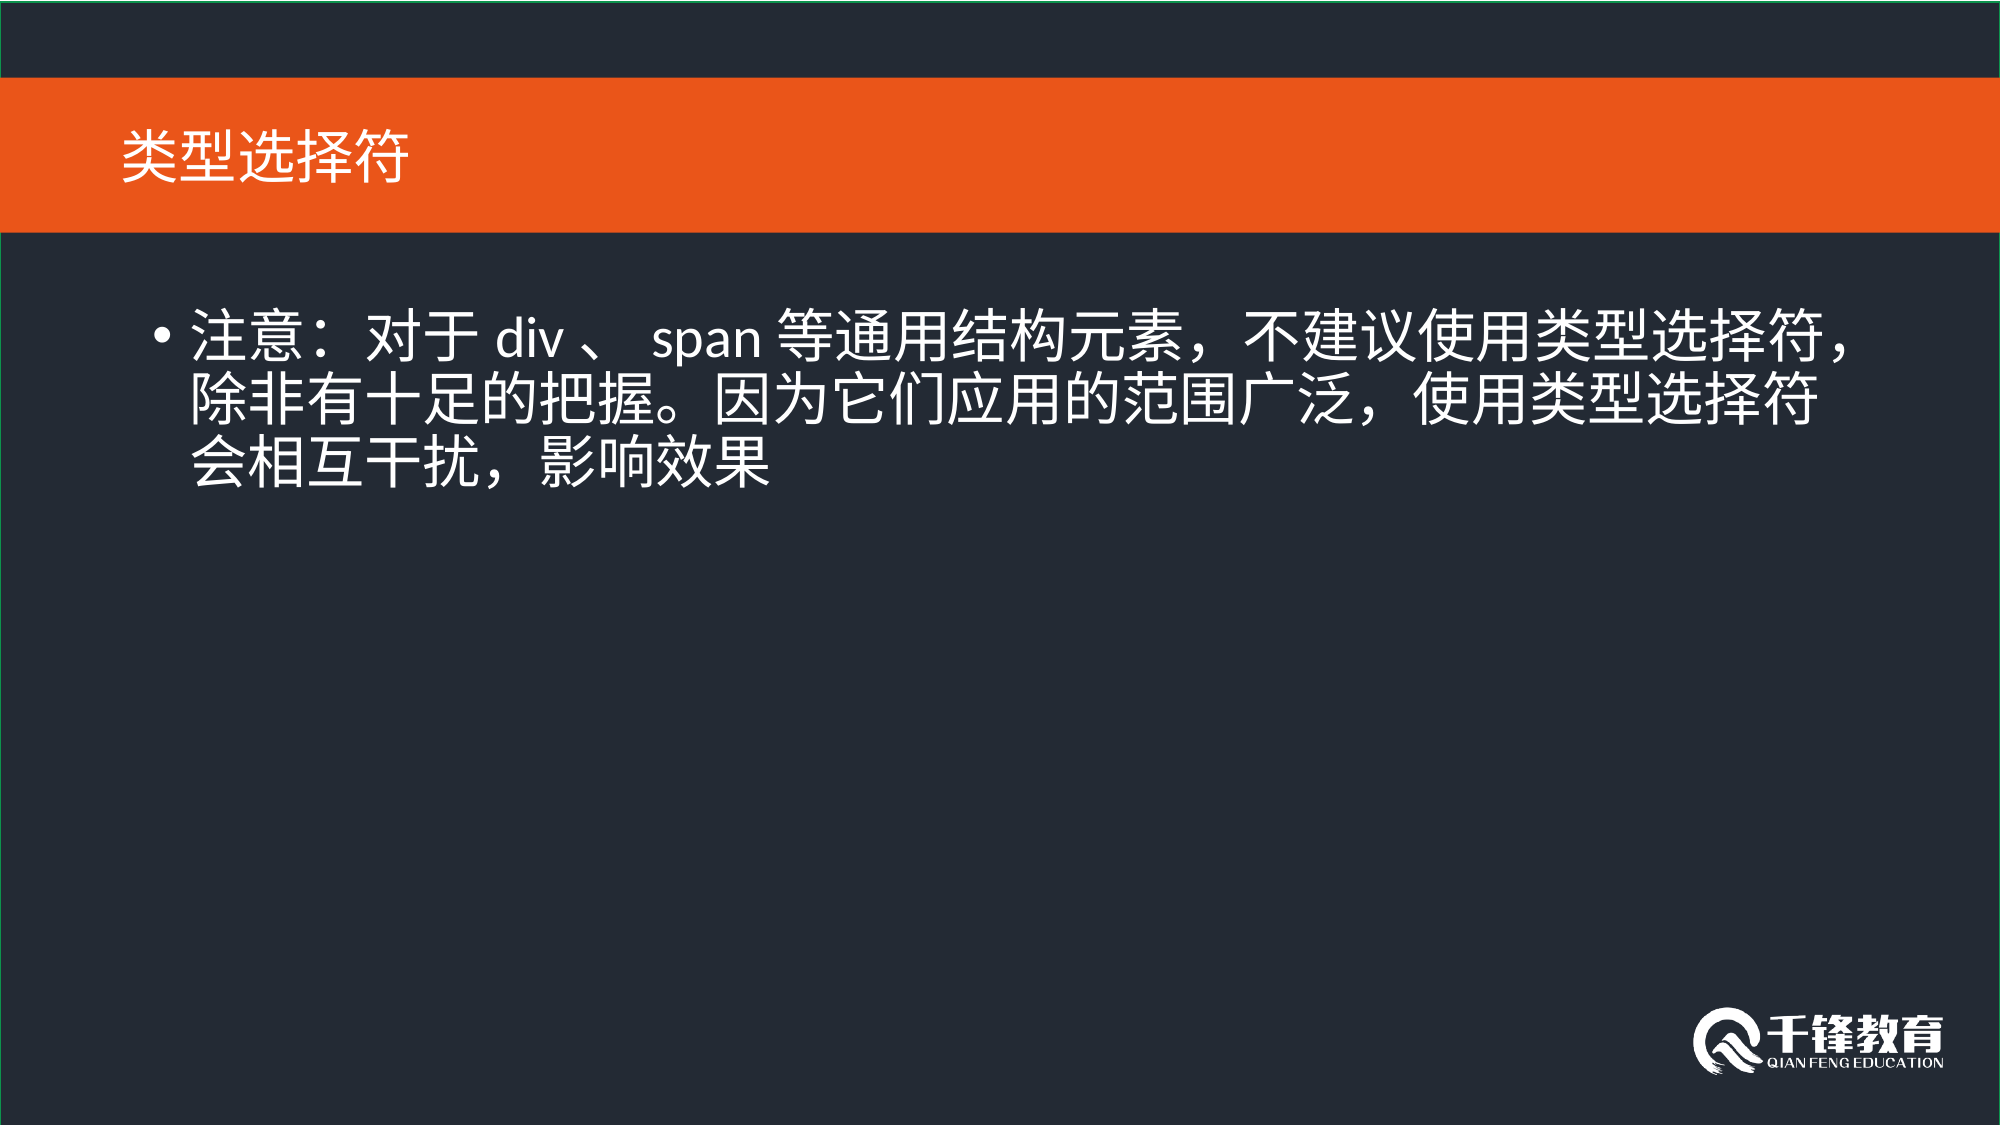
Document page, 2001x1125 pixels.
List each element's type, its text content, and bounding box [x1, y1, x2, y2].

text_box 类型选择符 [106, 112, 605, 198]
text_box [0, 234, 2000, 1125]
text_box [0, 77, 2000, 234]
text_box [0, 1, 2000, 77]
picture [1691, 1002, 1948, 1080]
text_box 注意：对于div、span等通用结构元素，不建议使用类型选择符，除非有十足的把握。因为它们应用的范围广泛，使用类型选择符会相互干扰，影响效果 [137, 299, 1863, 1014]
